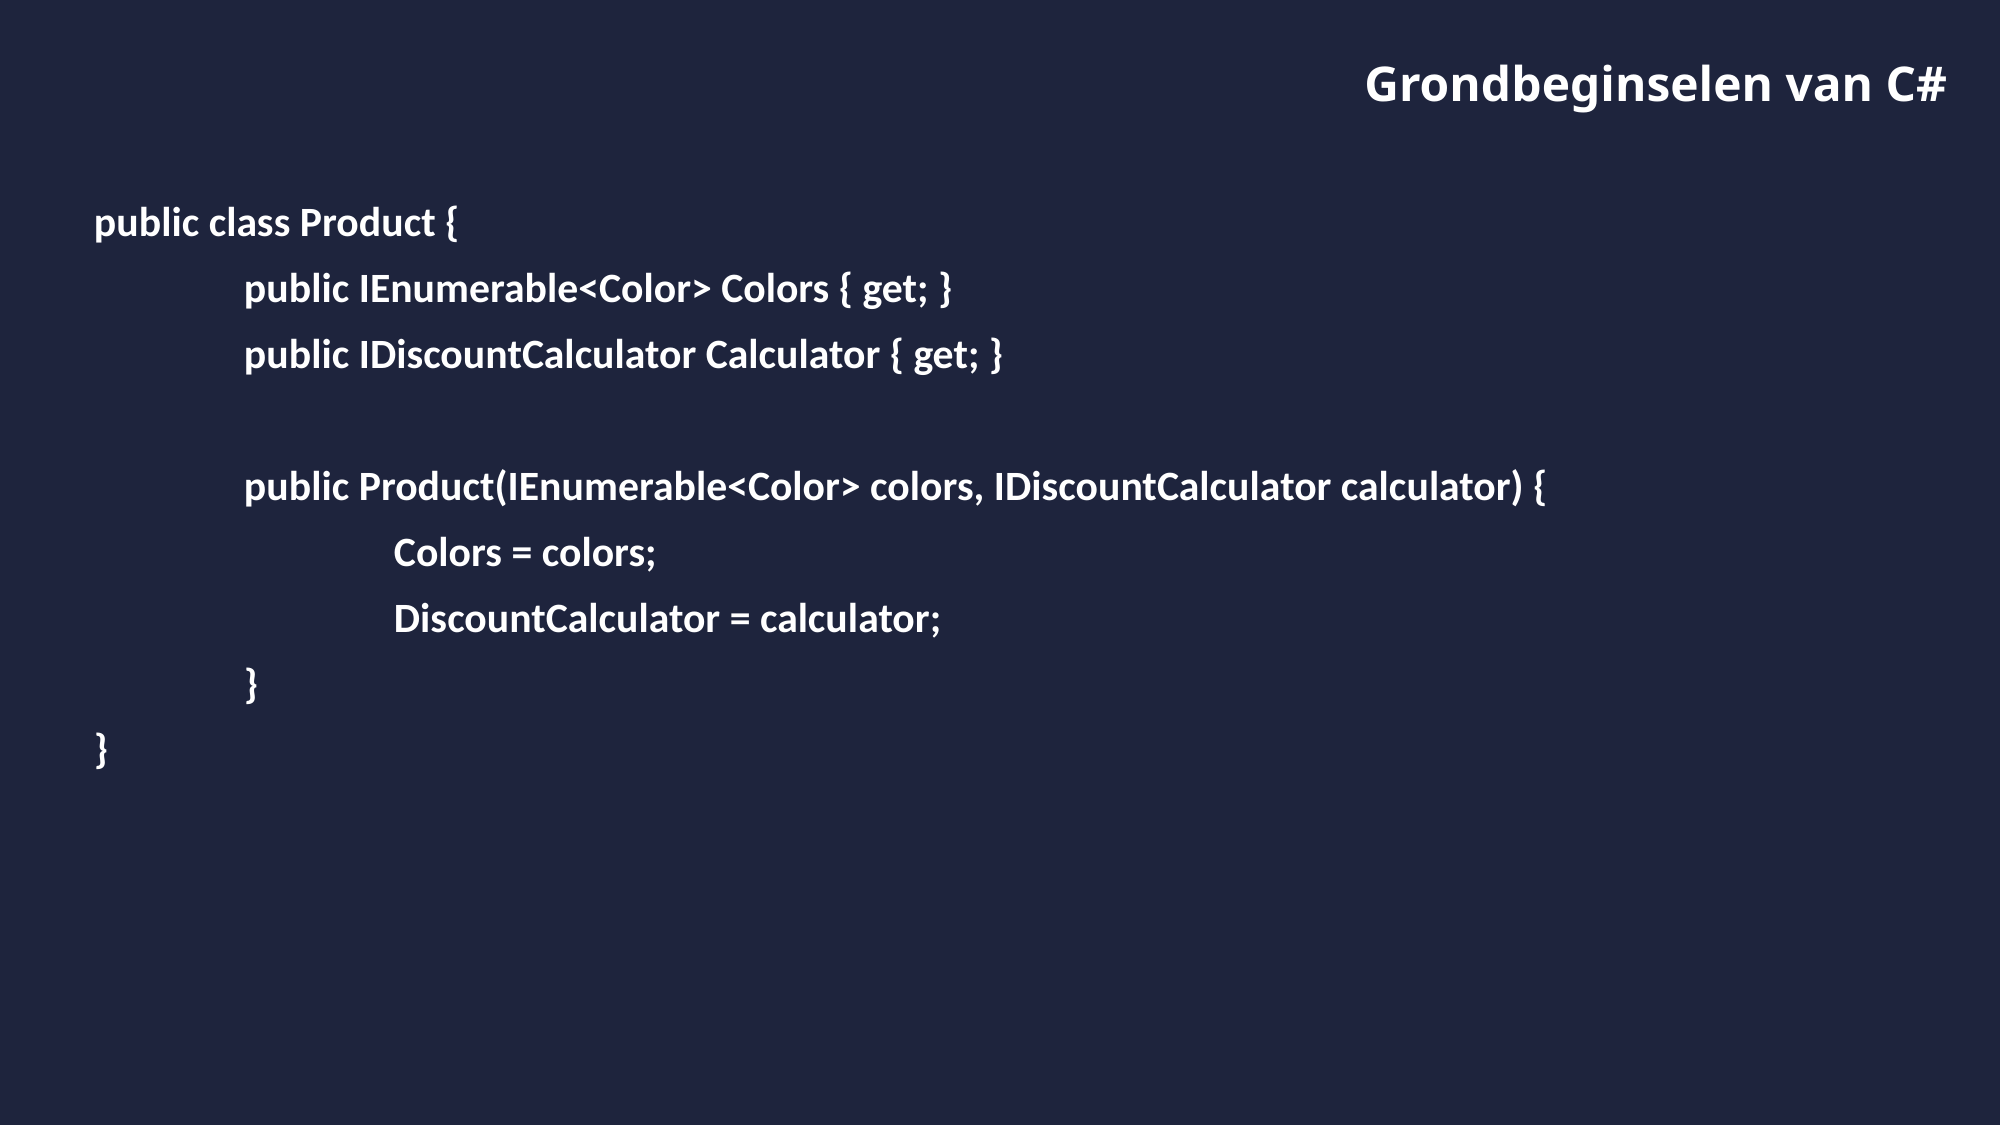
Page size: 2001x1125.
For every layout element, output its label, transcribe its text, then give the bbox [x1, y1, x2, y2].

subtitle public class Product { public IEnumerable<Color> Colors { get; } public IDiscountCalculator Calculator { get; } public Product(IEnumerable<Color> colors, IDiscountCalculator calculator) { Colors = colors; DiscountCalculator = calculator; } } [78, 193, 1922, 1046]
title Grondbeginselen van C# [541, 49, 1963, 120]
